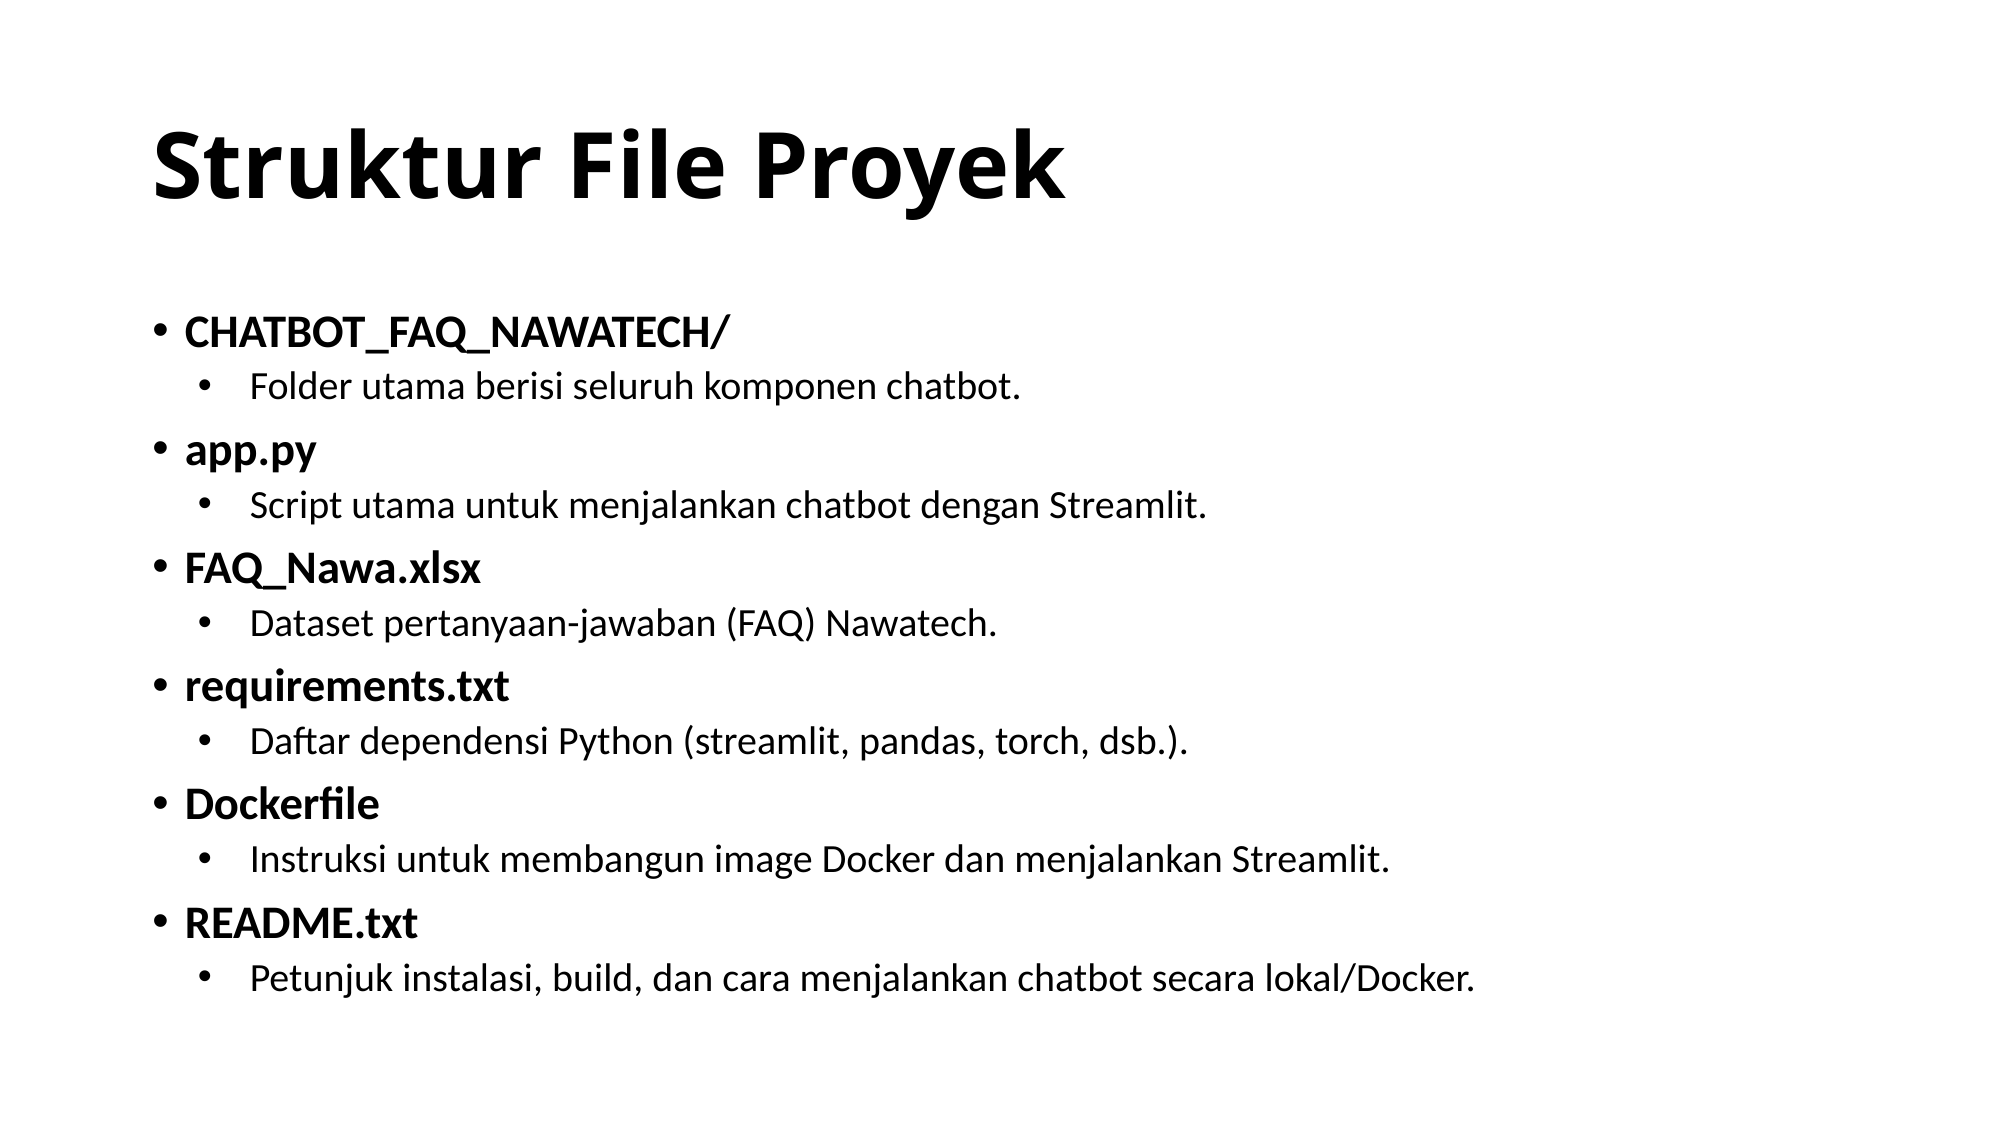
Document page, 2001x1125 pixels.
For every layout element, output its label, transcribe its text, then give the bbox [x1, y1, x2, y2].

title Struktur File Proyek [137, 59, 1863, 278]
list CHATBOT_FAQ_NAWATECH/ Folder utama berisi seluruh komponen chatbot. app.py Script utama untuk menjalankan chatbot dengan Streamlit. FAQ_Nawa.xlsx Dataset pertanyaan-jawaban (FAQ) Nawatech. requirements.txt Daftar dependensi Python (streamlit, pandas, torch, dsb.). Dockerfile Instruksi untuk membangun image Docker dan menjalankan Streamlit. README.txt Petunjuk instalasi, build, dan cara menjalankan chatbot secara lokal/Docker. [137, 299, 1863, 1014]
